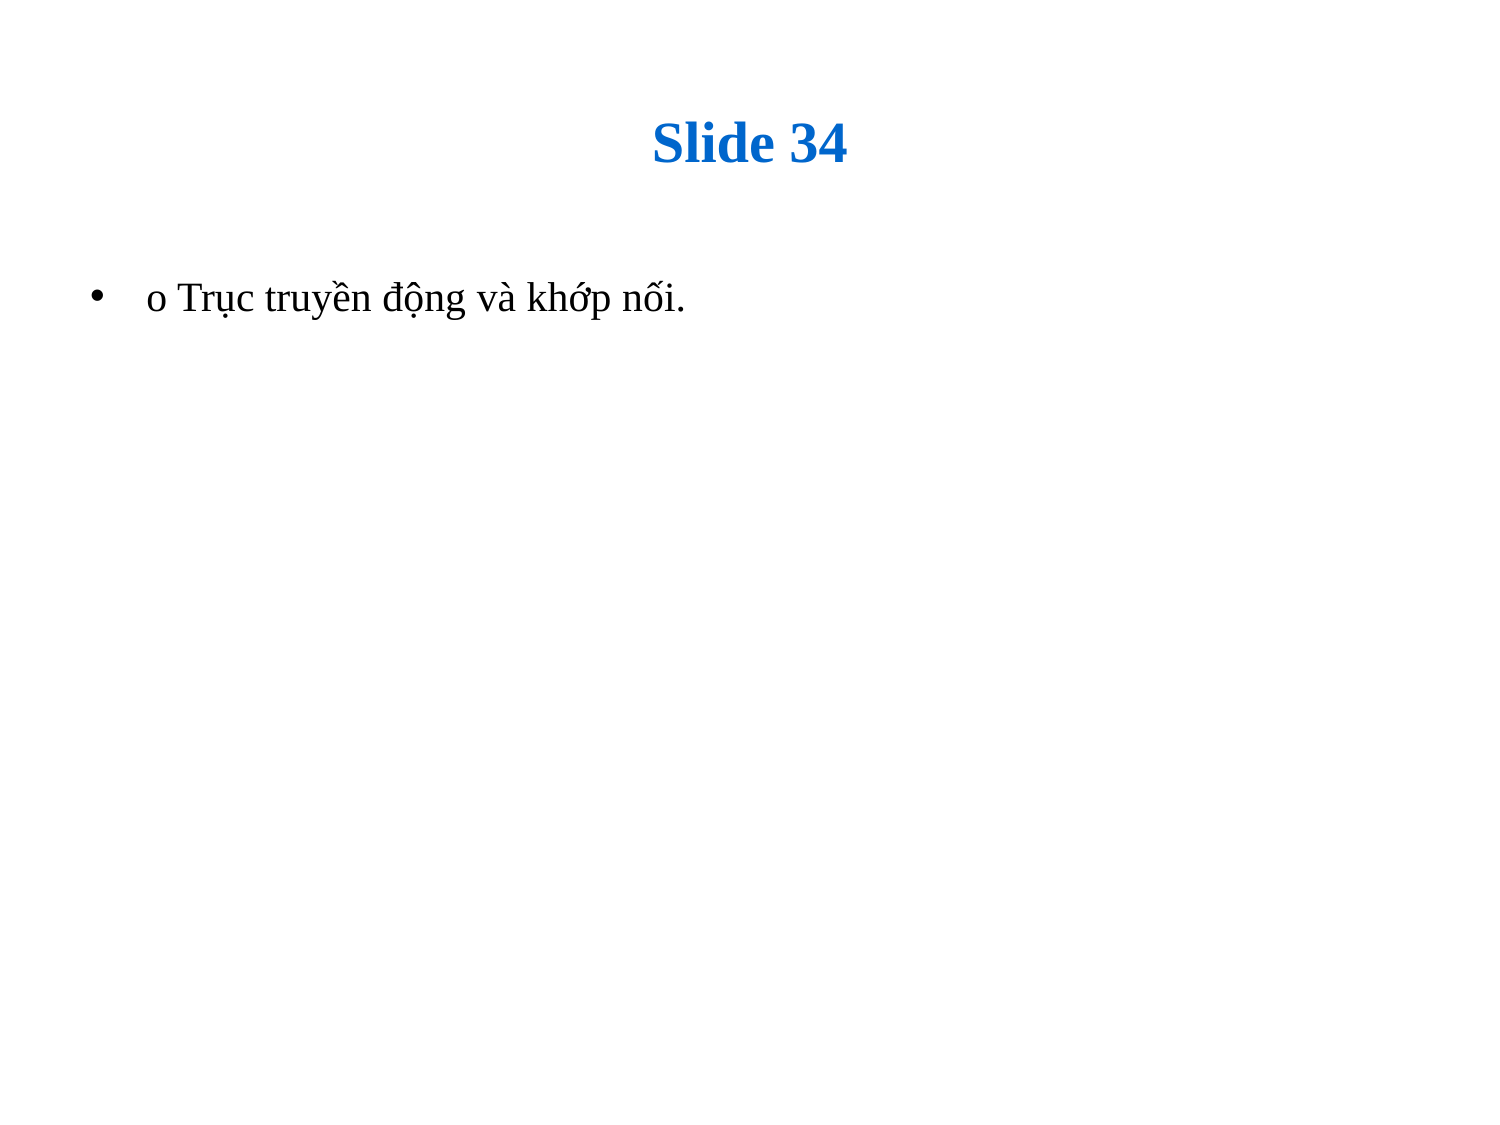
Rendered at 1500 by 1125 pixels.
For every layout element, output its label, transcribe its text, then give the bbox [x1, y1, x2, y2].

title Slide 34 [75, 45, 1425, 233]
list o Trục truyền động và khớp nối. [75, 262, 1425, 1005]
